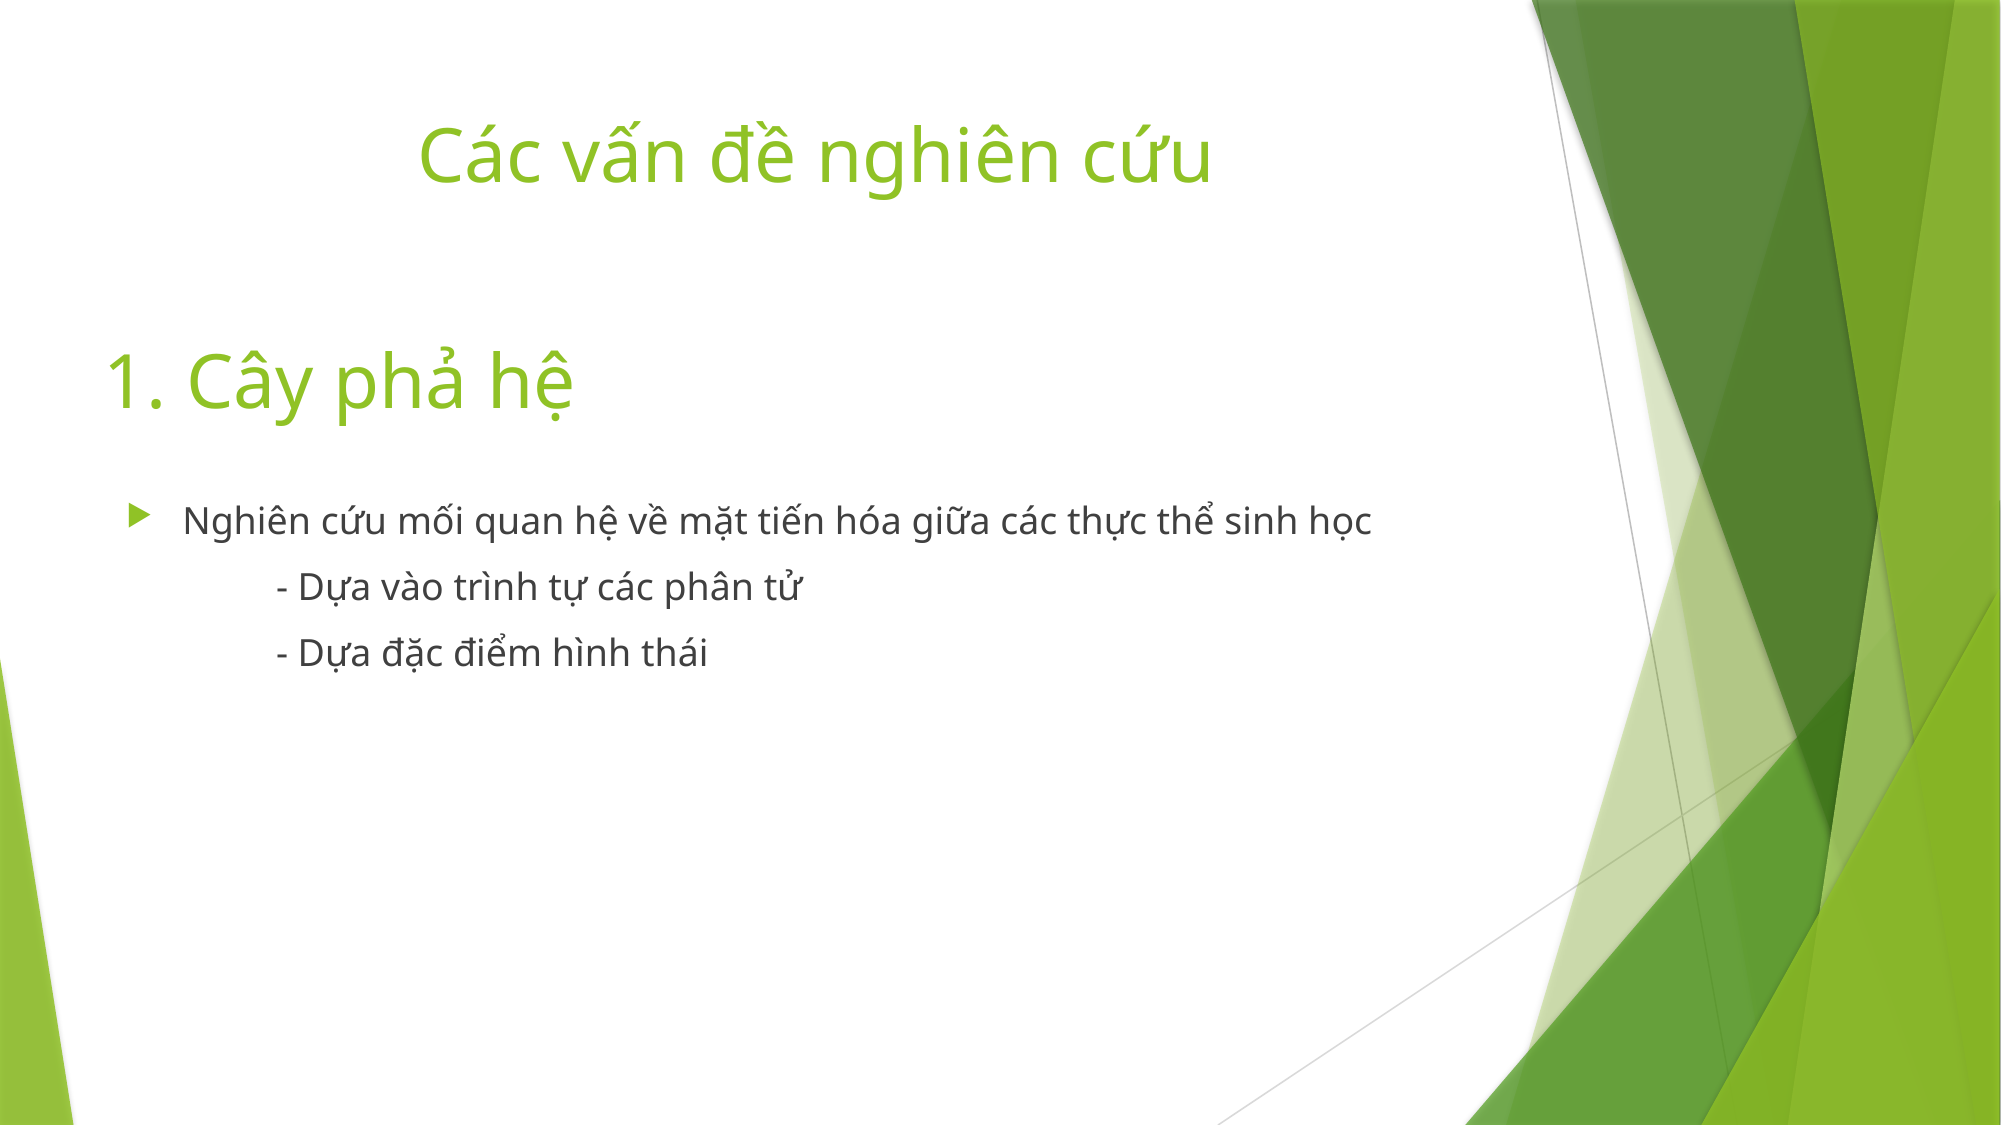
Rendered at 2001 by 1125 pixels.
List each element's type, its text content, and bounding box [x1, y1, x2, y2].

title Các vấn đề nghiên cứu [111, 99, 1522, 214]
text_box 1. Cây phả hệ [88, 326, 1500, 441]
list Nghiên cứu mối quan hệ về mặt tiến hóa giữa các thực thể sinh học - Dựa vào trình tự các phân tử - Dựa đặc điểm hình thái [111, 489, 1522, 991]
